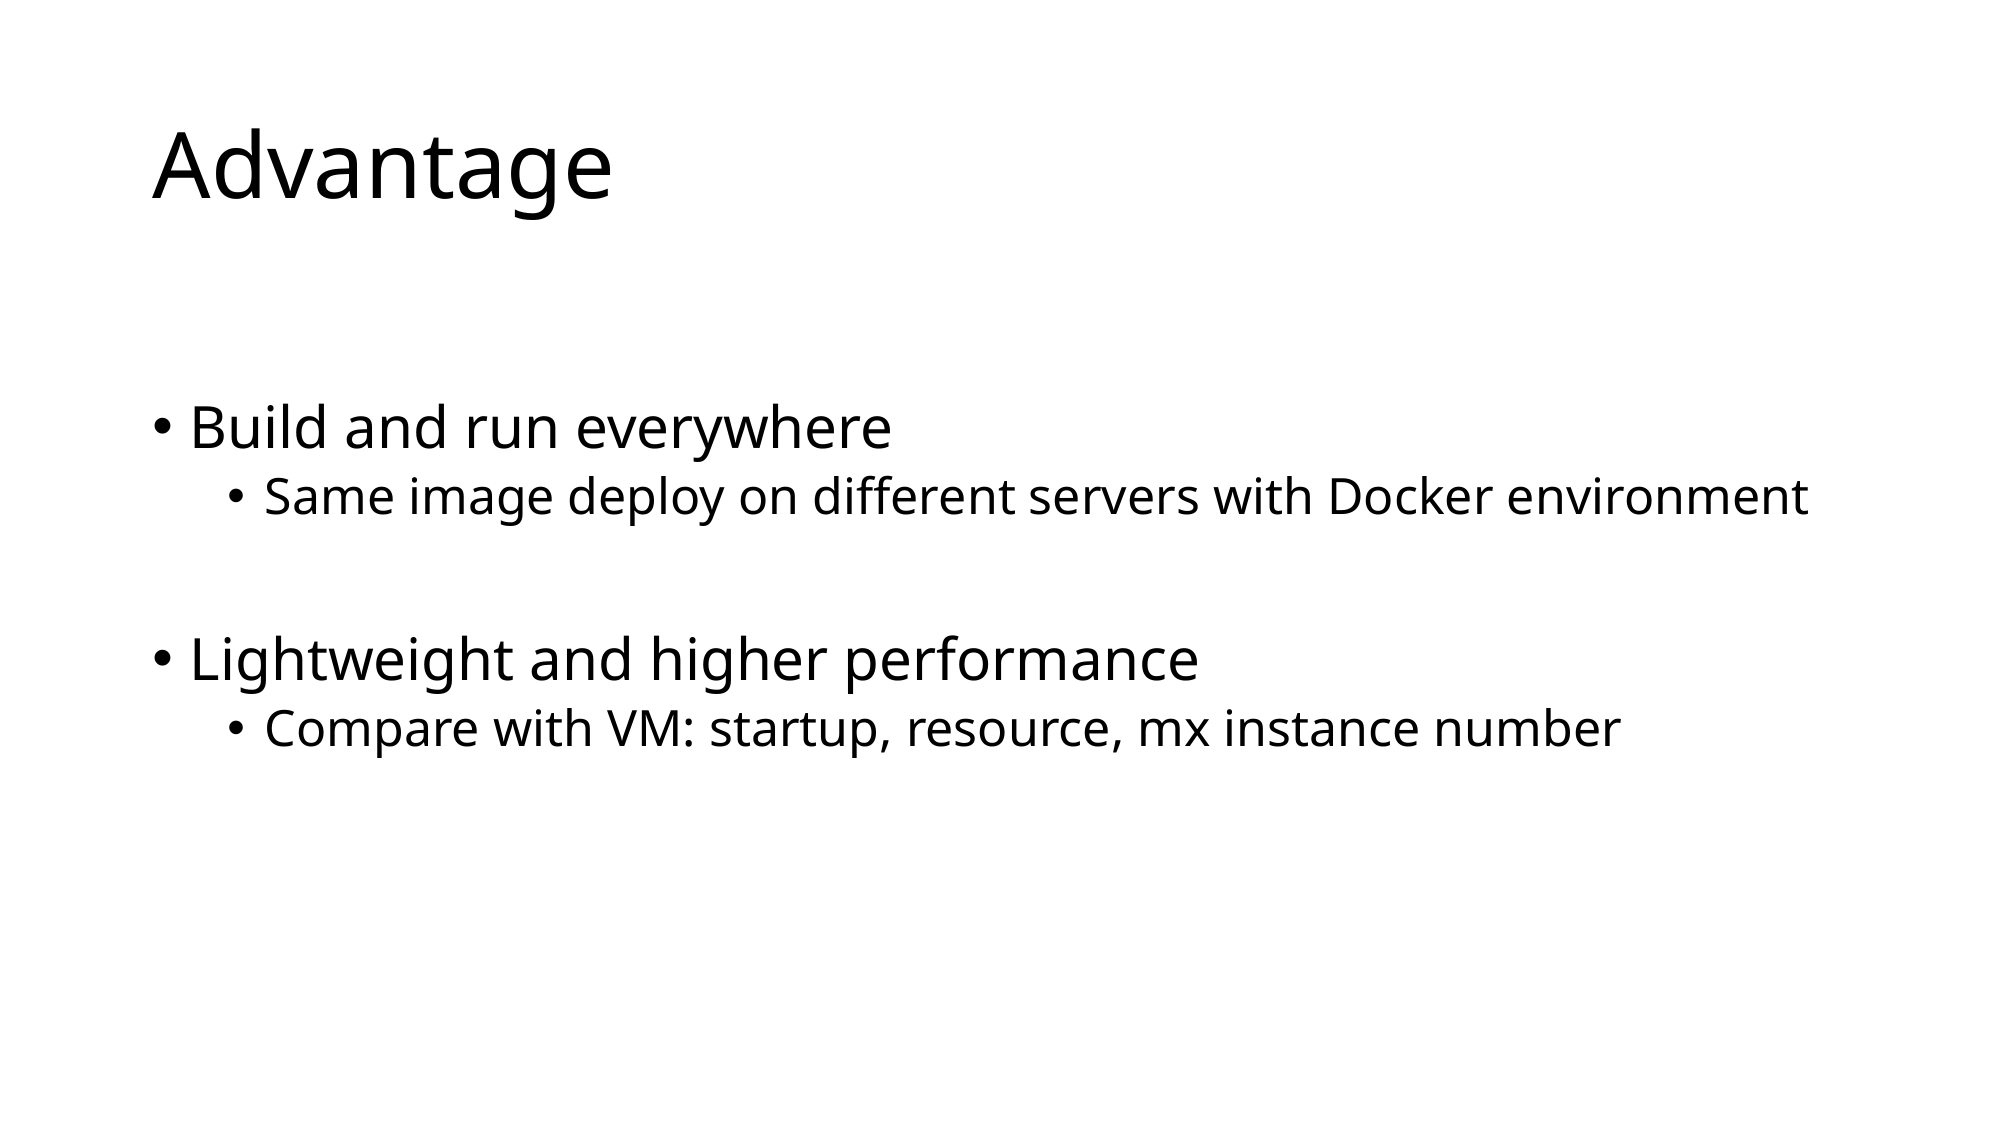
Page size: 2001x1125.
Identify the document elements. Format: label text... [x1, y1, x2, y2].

title Advantage [137, 59, 1863, 278]
list Build and run everywhere Same image deploy on different servers with Docker environment Lightweight and higher performance Compare with VM: startup, resource, mx instance number [137, 299, 1863, 1014]
